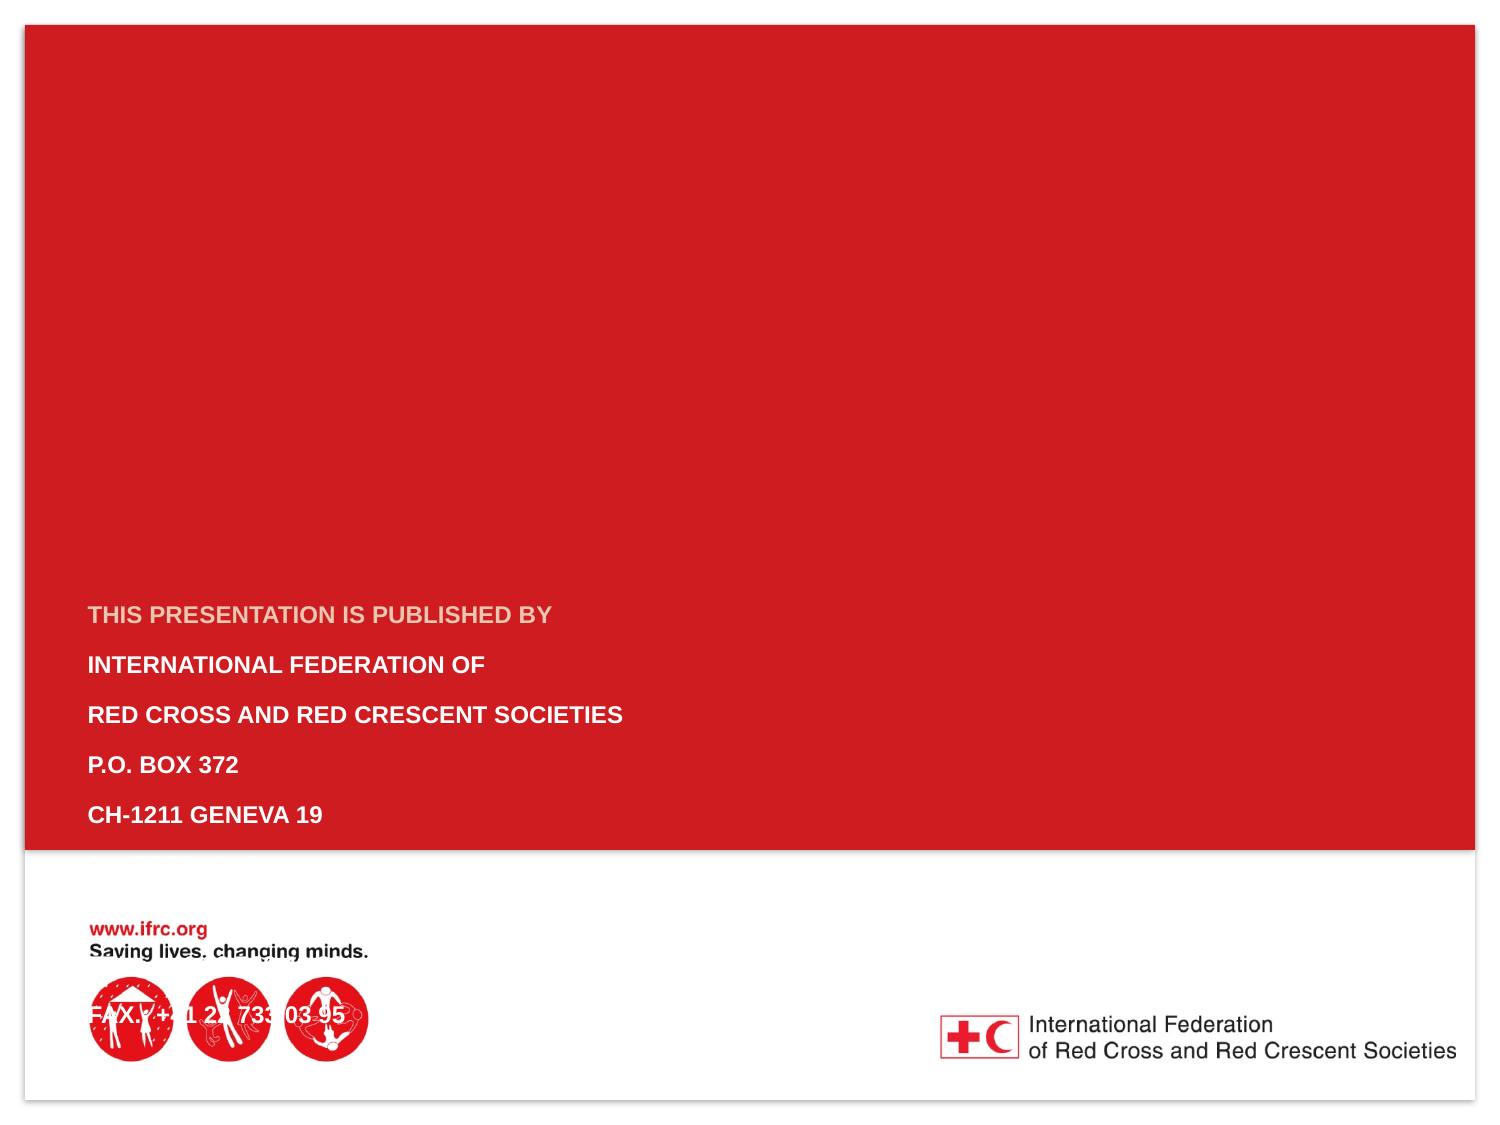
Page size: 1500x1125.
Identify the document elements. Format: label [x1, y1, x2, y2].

picture [75, 912, 388, 1074]
picture [937, 1012, 1456, 1061]
